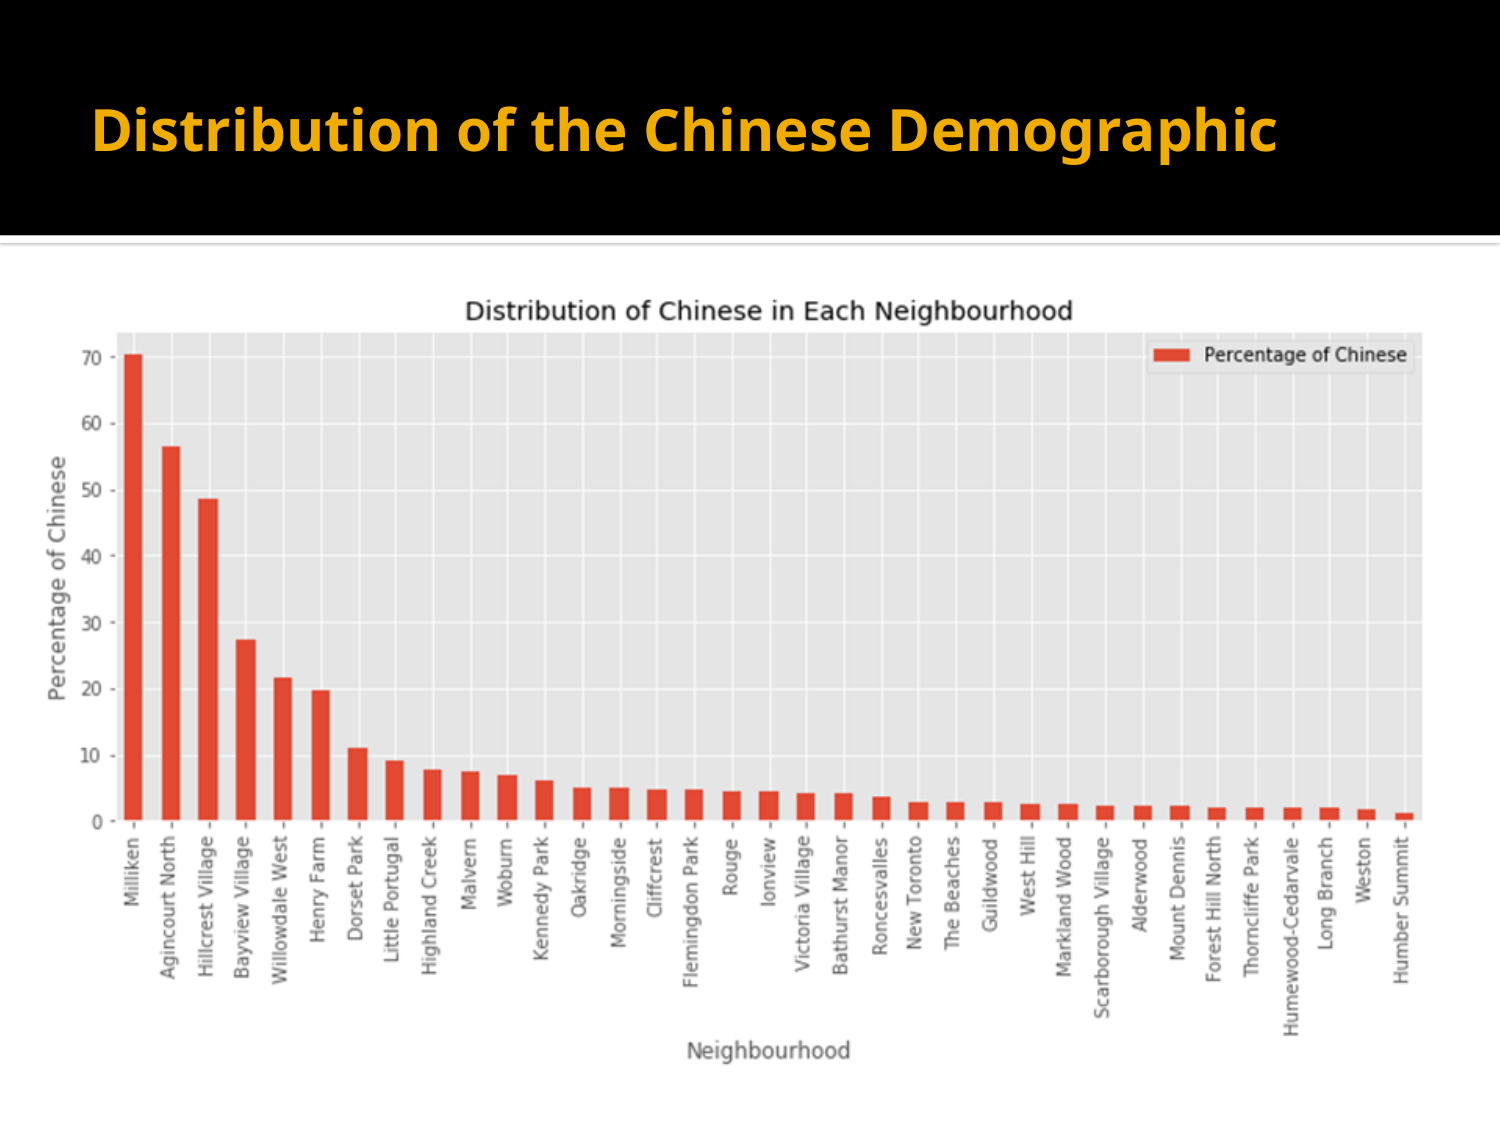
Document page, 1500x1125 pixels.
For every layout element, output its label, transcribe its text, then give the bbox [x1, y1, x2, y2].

title Distribution of the Chinese Demographic [75, 25, 1425, 231]
picture [17, 297, 1448, 1080]
